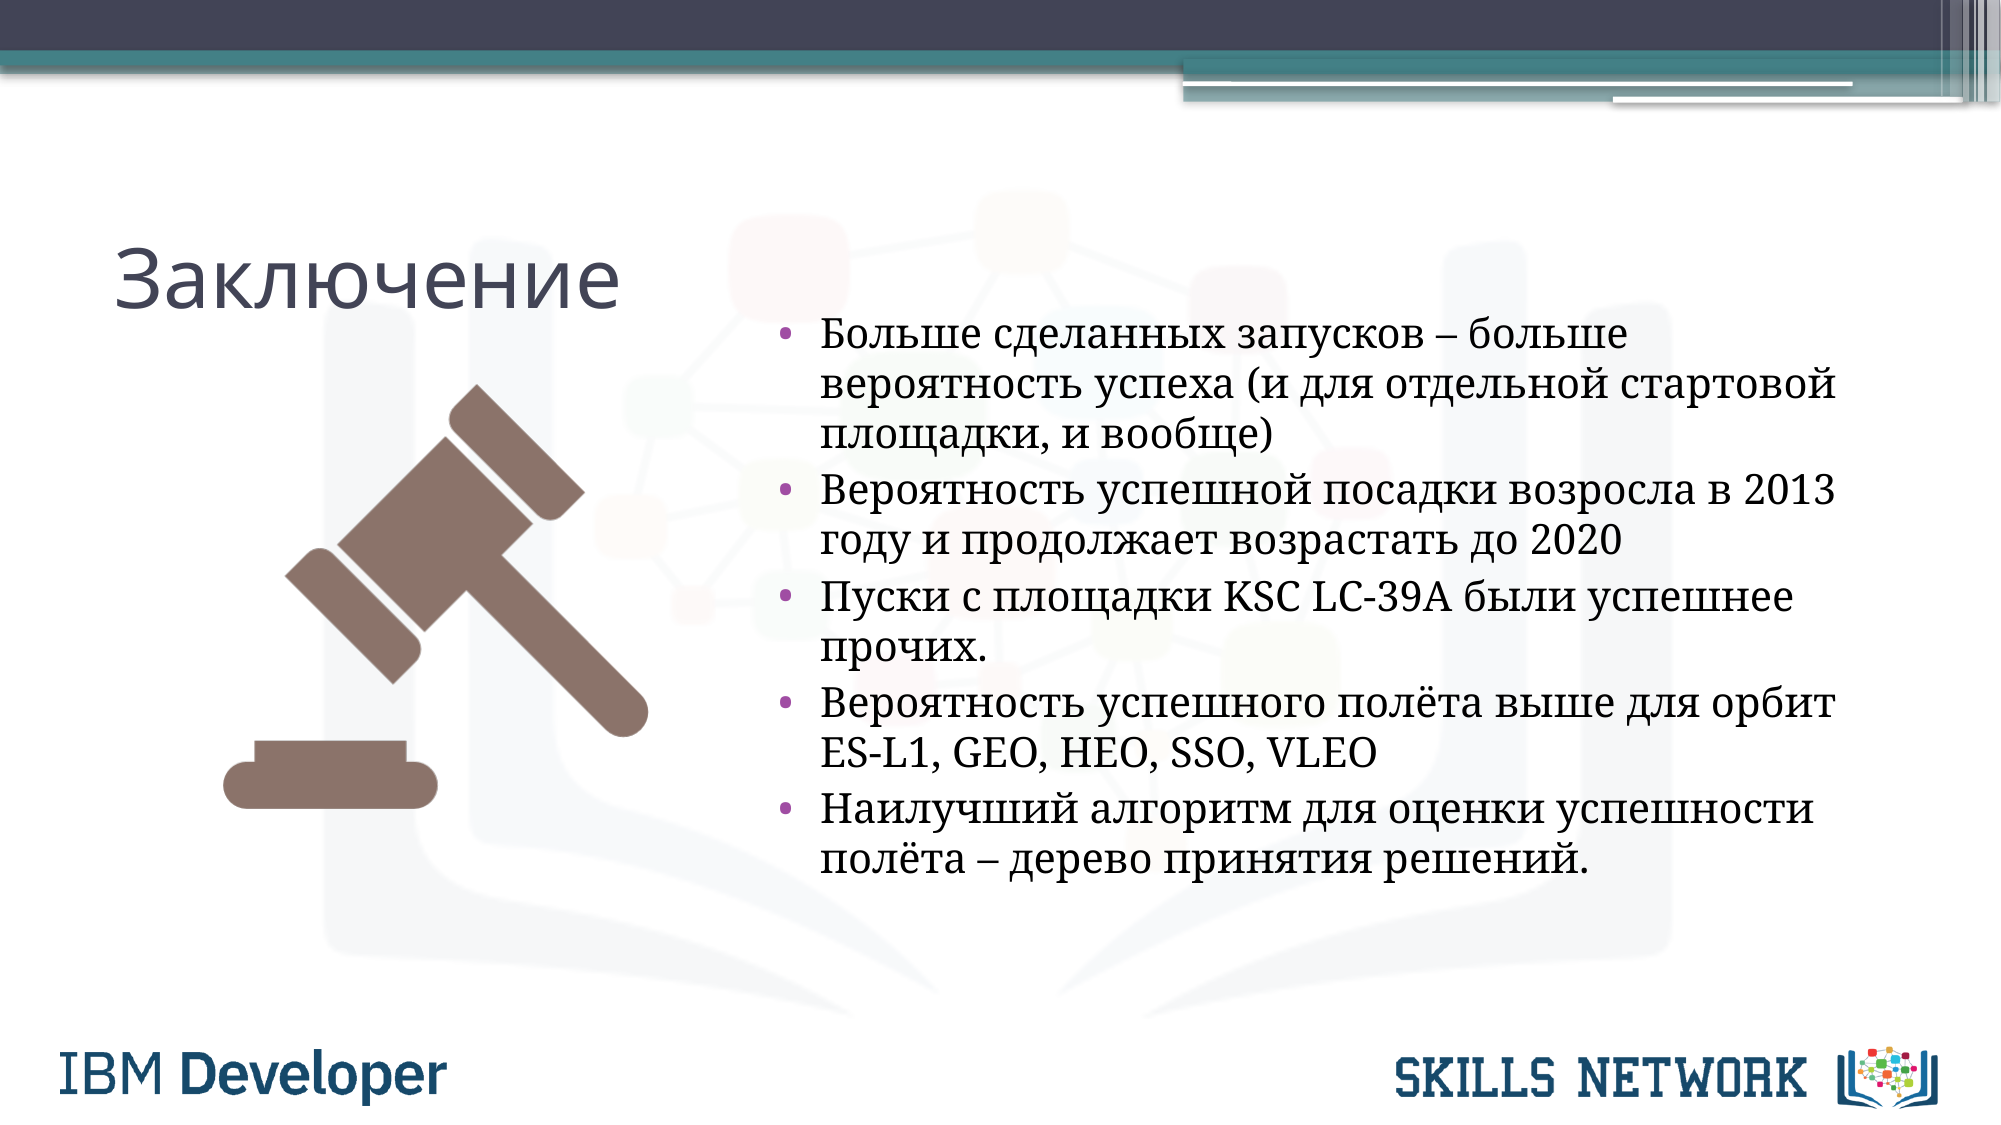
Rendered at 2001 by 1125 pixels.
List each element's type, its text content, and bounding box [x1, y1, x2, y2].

picture [55, 1045, 459, 1108]
list Больше сделанных запусков – больше вероятность успеха (и для отдельной стартовой площадки, и вообще) Вероятность успешной посадки возросла в 2013 году и продолжает возрастать до 2020 Пуски с площадки KSC LC-39A были успешнее прочих. Вероятность успешного полёта выше для орбит ES-L1, GEO, HEO, SSO, VLEO Наилучший алгоритм для оценки успешности полёта – дерево принятия решений. [745, 299, 1863, 1014]
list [184, 346, 686, 848]
title Заключение [99, 187, 1900, 363]
picture [1390, 1045, 1945, 1111]
